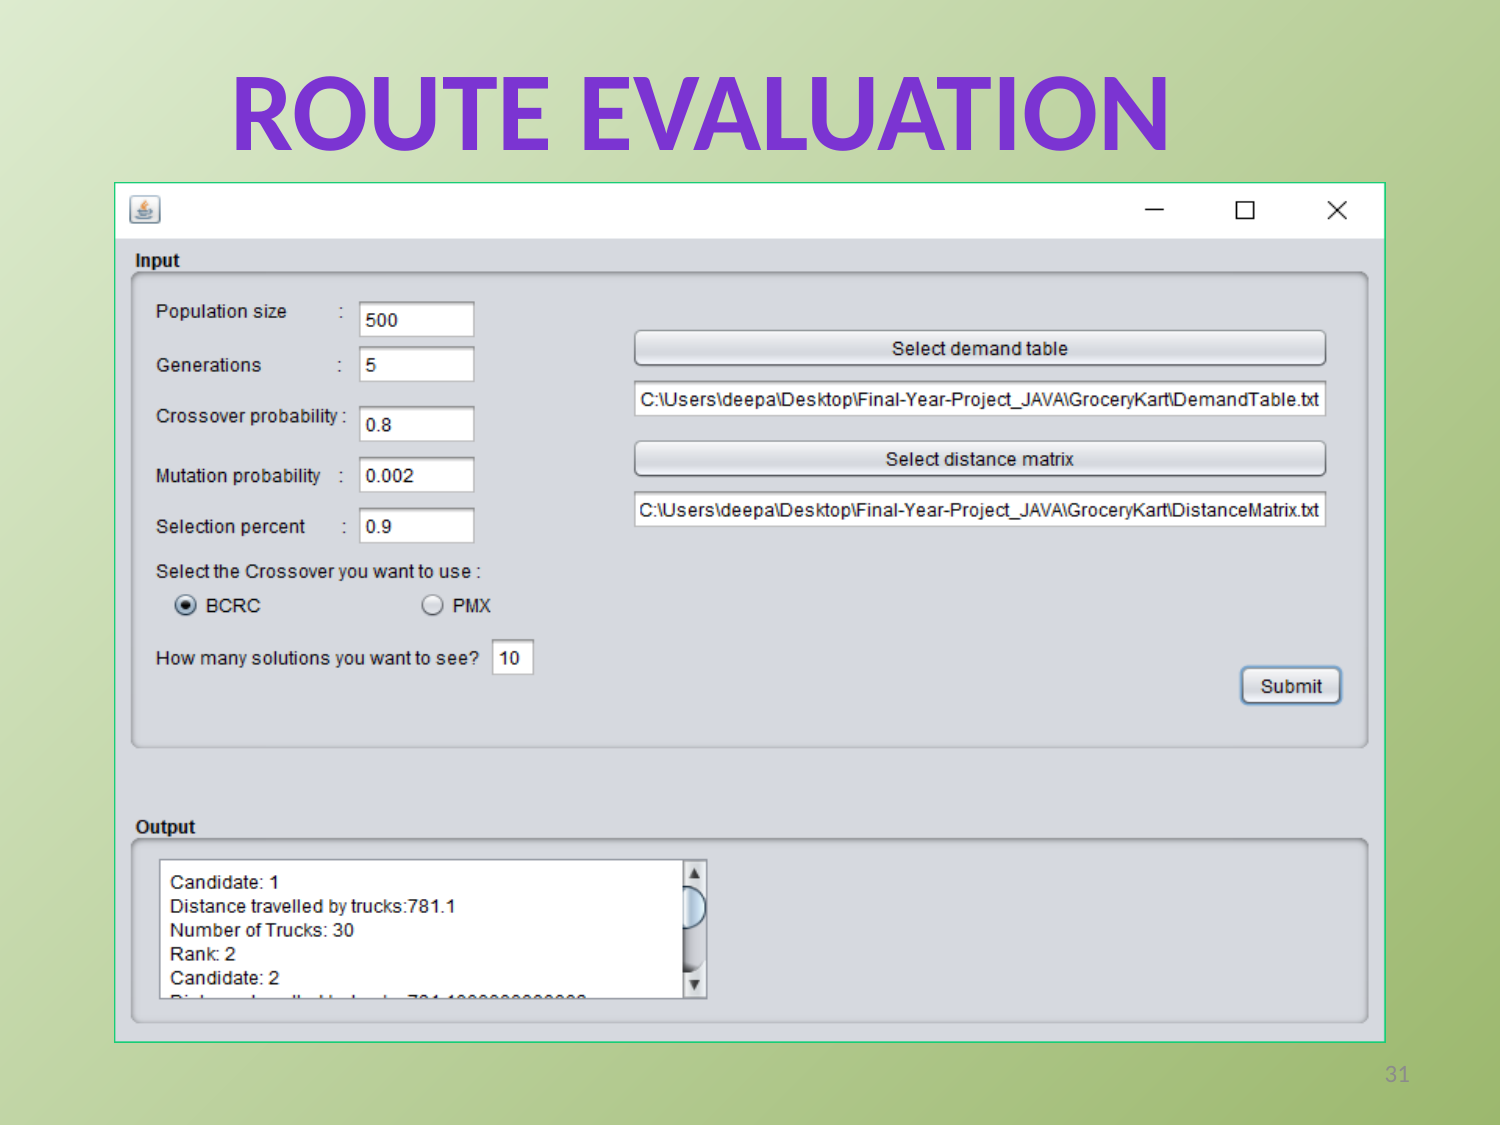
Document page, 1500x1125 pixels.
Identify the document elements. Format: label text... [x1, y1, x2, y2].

slide_number 31 [1074, 1042, 1425, 1103]
text_box ROUTE EVALUATION [215, 30, 1189, 180]
picture [113, 182, 1387, 1043]
